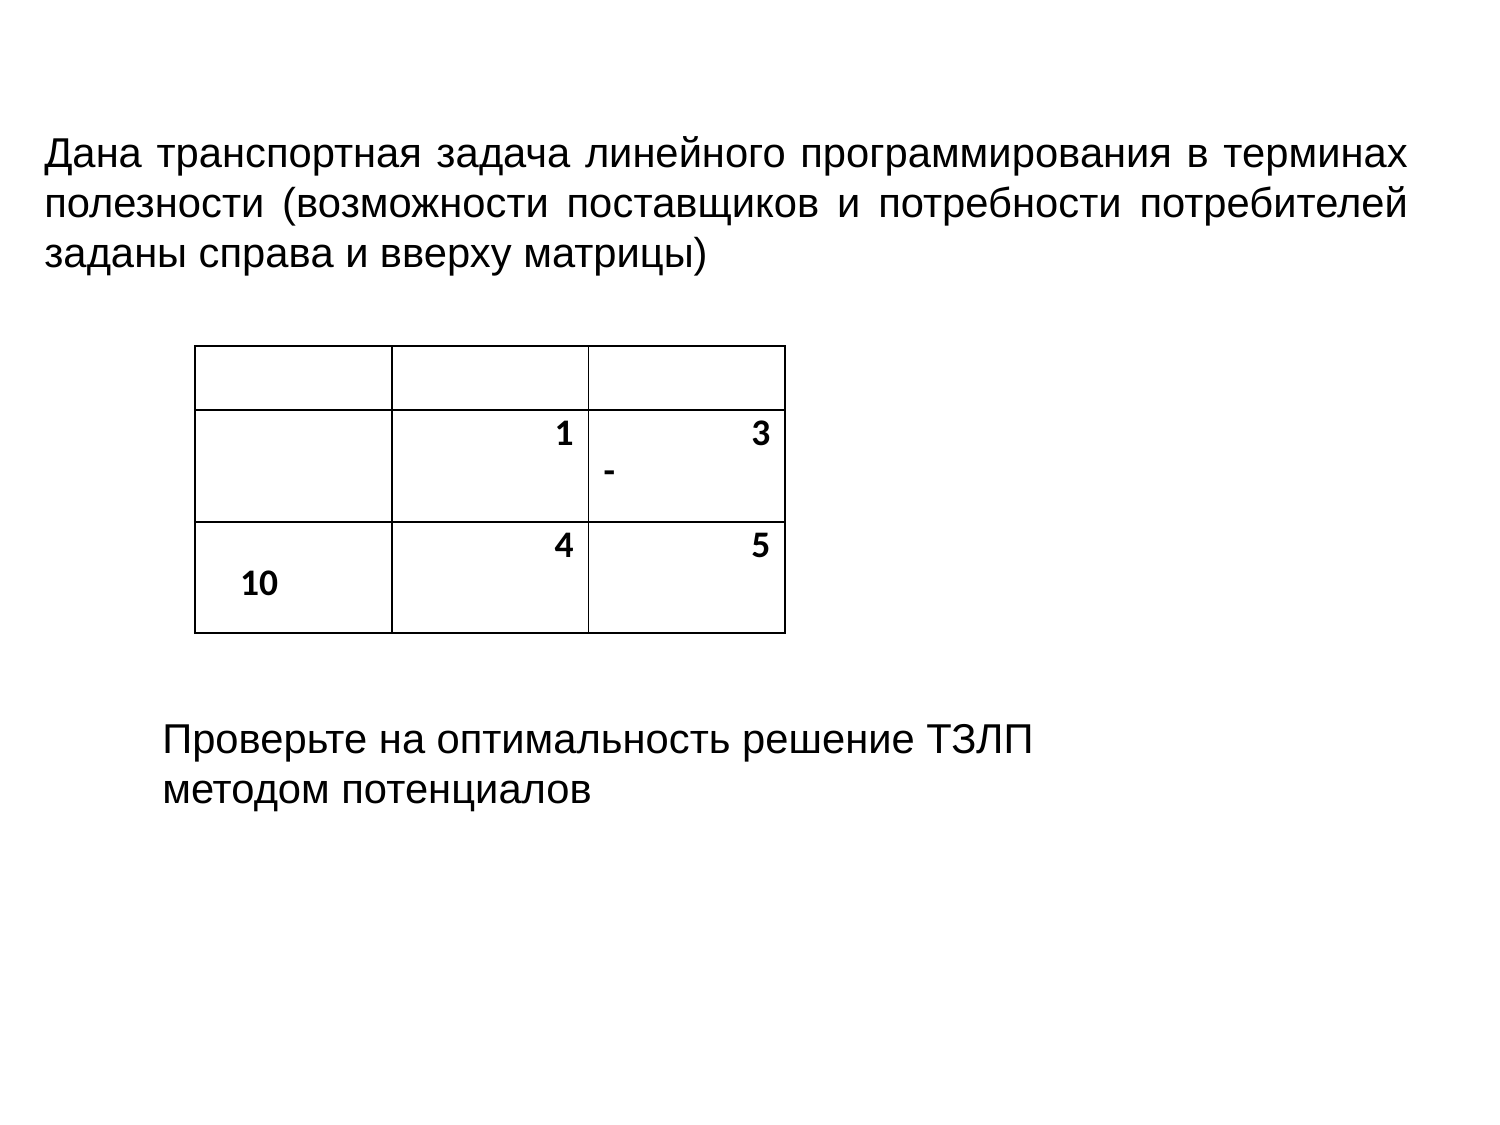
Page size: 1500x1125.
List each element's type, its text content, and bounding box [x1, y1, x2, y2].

text_box Проверьте на оптимальность решение ТЗЛП методом потенциалов [147, 704, 1140, 819]
text_box Дана транспортная задача линейного программирования в терминах полезности (возможности поставщиков и потребности потребителей заданы справа и вверху матрицы) [29, 118, 1424, 284]
